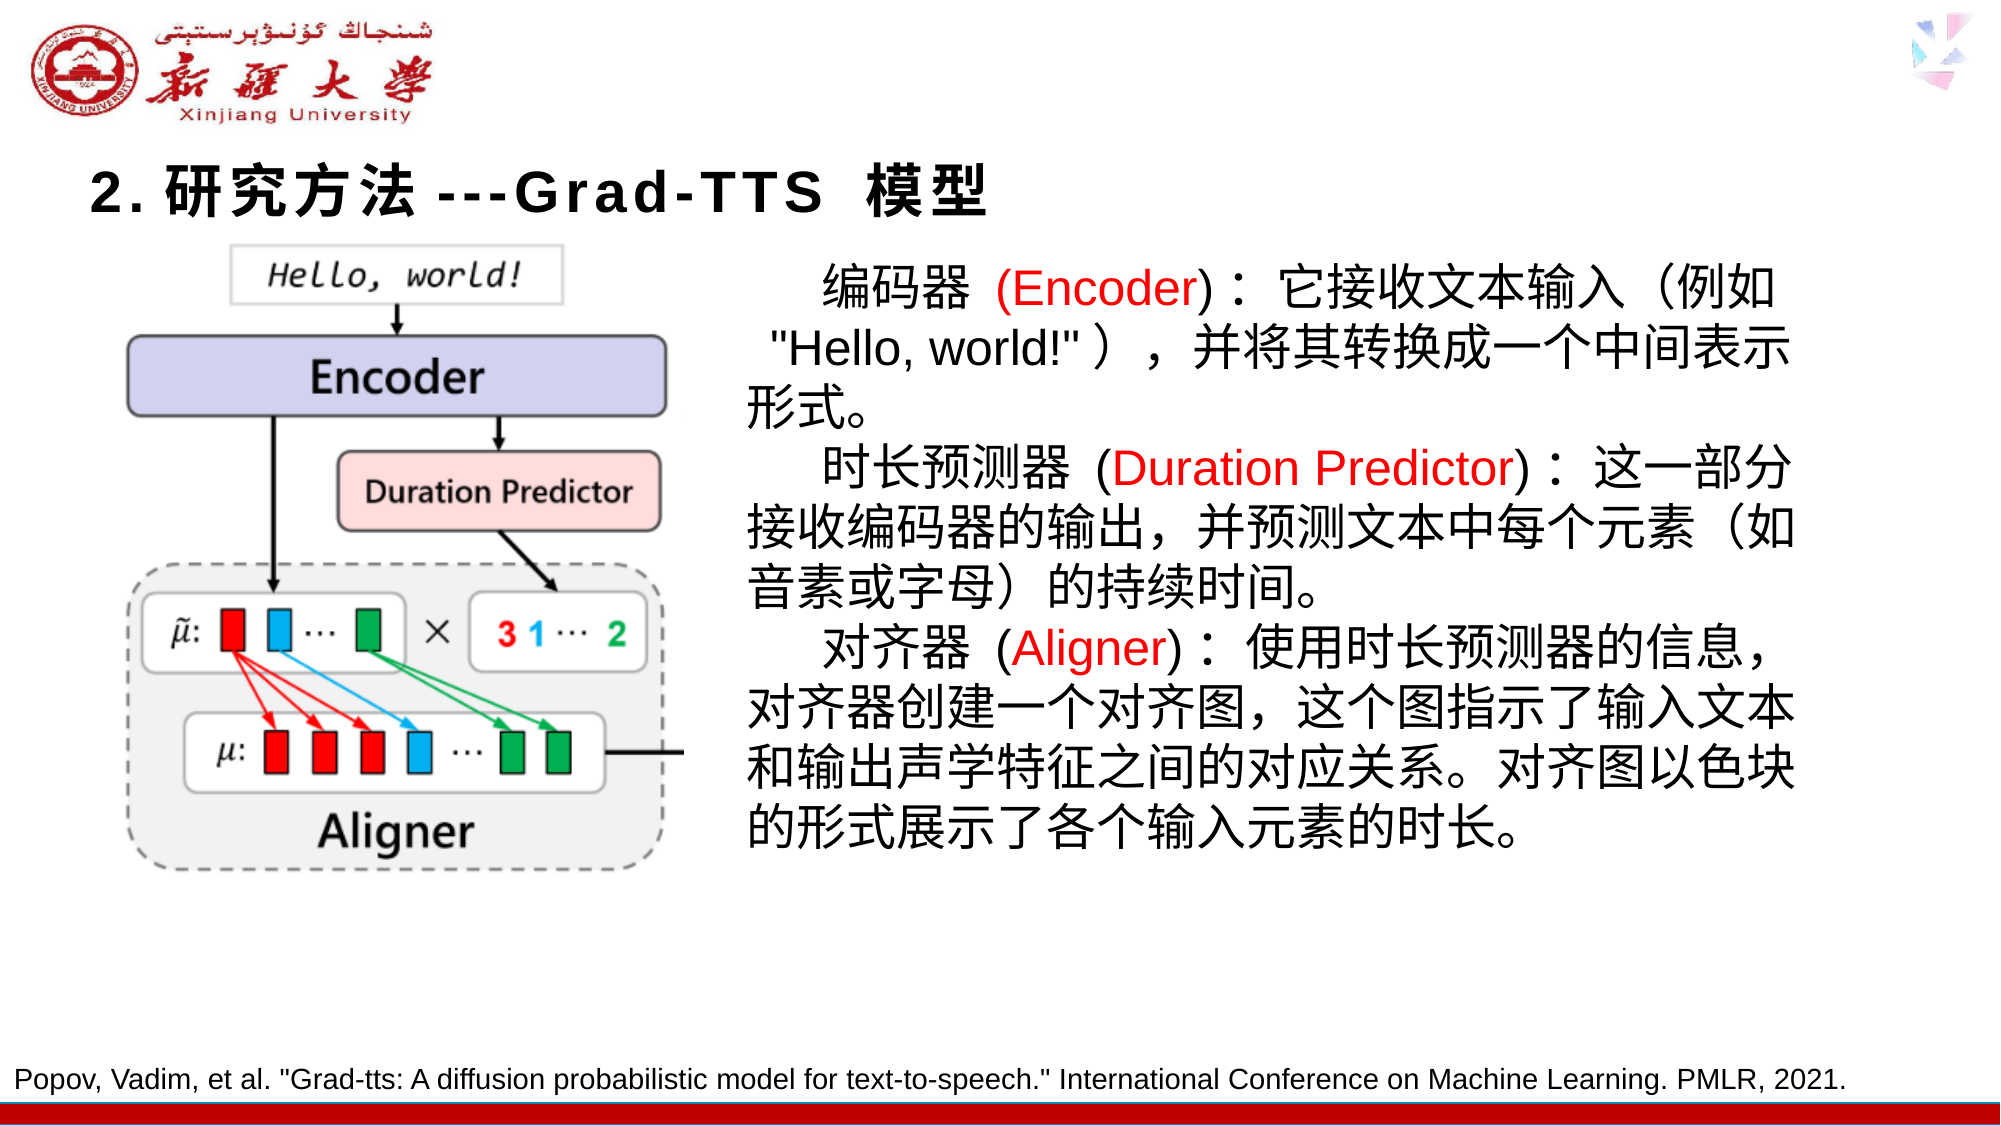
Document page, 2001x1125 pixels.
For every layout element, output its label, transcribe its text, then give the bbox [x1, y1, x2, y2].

text_box 编码器 (Encoder)：它接收文本输入（例如 "Hello, world!"），并将其转换成一个中间表示形式。 时长预测器 (Duration Predictor)：这一部分接收编码器的输出，并预测文本中每个元素（如音素或字母）的持续时间。 对齐器 (Aligner)：使用时长预测器的信息，对齐器创建一个对齐图，这个图指示了输入文本和输出声学特征之间的对应关系。对齐图以色块的形式展示了各个输入元素的时长。 [731, 247, 1822, 863]
text_box 2.研究方法---Grad-TTS 模型 [74, 130, 1875, 247]
picture [0, 0, 482, 143]
text_box Popov, Vadim, et al. "Grad-tts: A diffusion probabilistic model for text-to-speech." International Conference on Machine Learning. PMLR, 2021. [0, 1052, 1979, 1103]
picture [1881, 0, 2000, 101]
text_box [0, 1102, 2000, 1125]
picture [117, 212, 684, 911]
